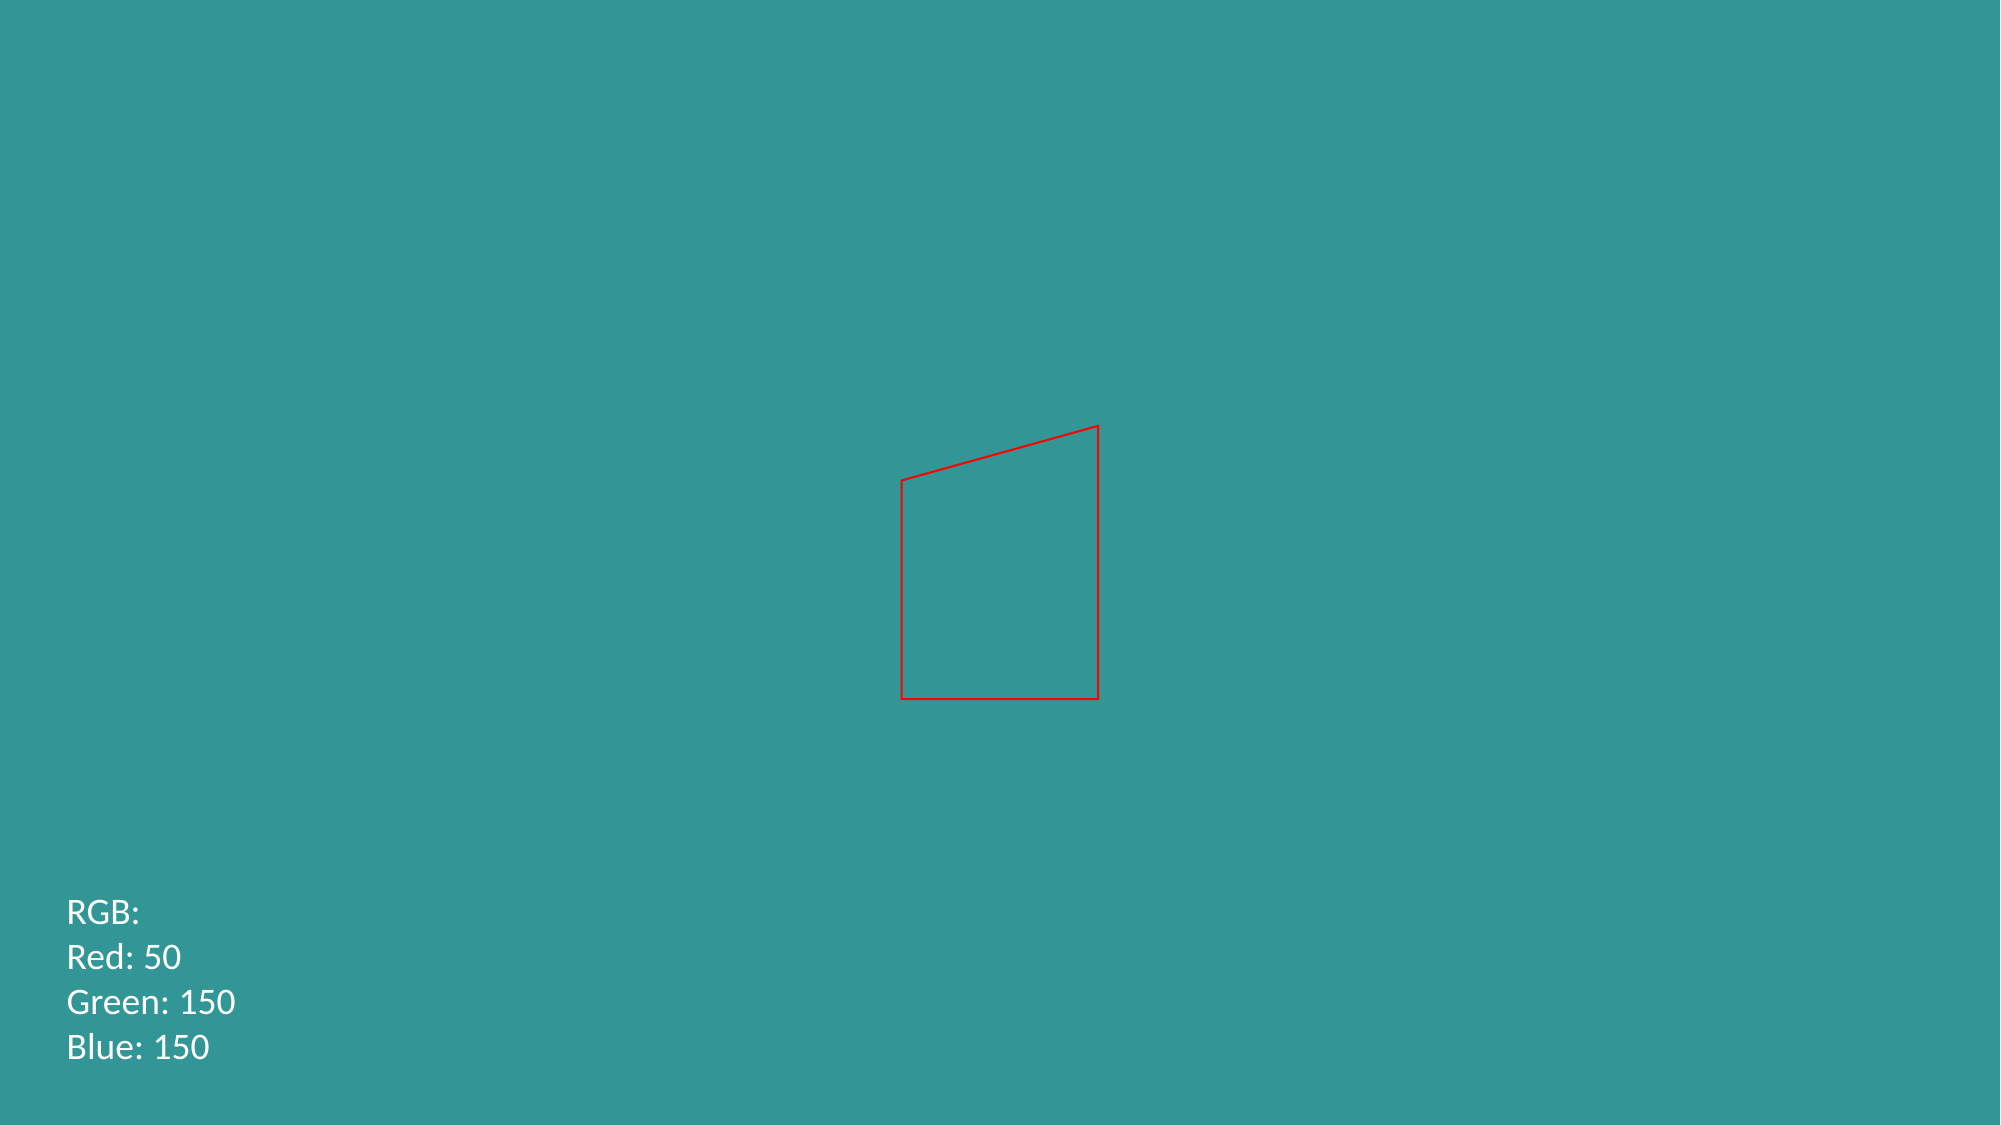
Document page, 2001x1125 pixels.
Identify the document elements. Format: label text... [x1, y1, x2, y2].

text_box [900, 424, 1100, 701]
text_box RGB: Red: 50 Green: 150 Blue: 150 [51, 879, 251, 1075]
